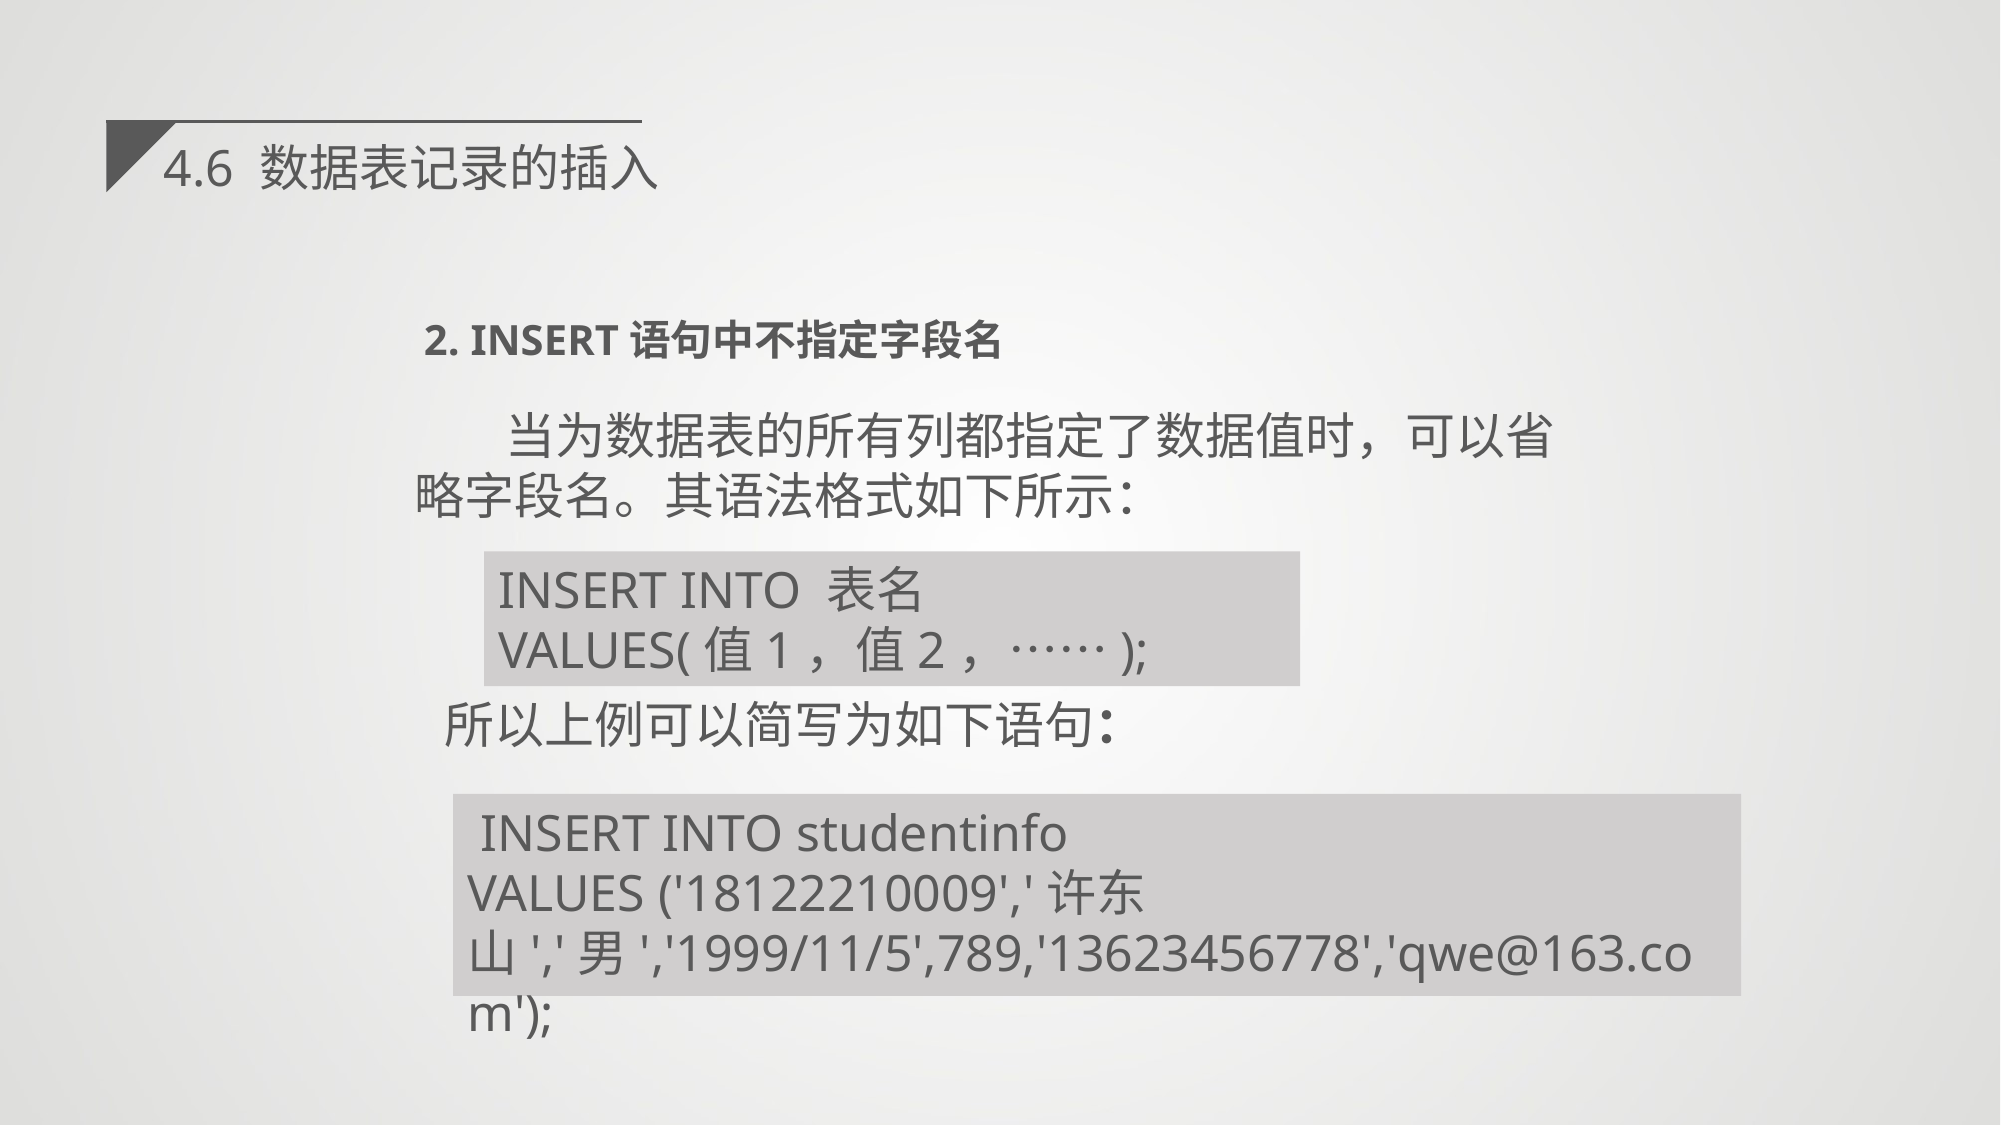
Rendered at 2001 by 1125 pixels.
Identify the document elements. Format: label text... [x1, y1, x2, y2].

text_box 当为数据表的所有列都指定了数据值时，可以省略字段名。其语法格式如下所示： [324, 396, 1587, 528]
text_box [105, 120, 178, 195]
text_box 2. INSERT语句中不指定字段名 [409, 306, 1020, 416]
text_box INSERT INTO studentinfo VALUES ('18122210009','许东山','男','1999/11/5',789,'13623456778','qwe@163.com'); [453, 793, 1742, 996]
picture [0, 0, 2001, 1125]
text_box INSERT INTO 表名 VALUES(值1，值2，……); [483, 551, 1301, 686]
text_box 所以上例可以简写为如下语句： [354, 686, 1396, 758]
text_box 4.6 数据表记录的插入 [124, 103, 699, 230]
